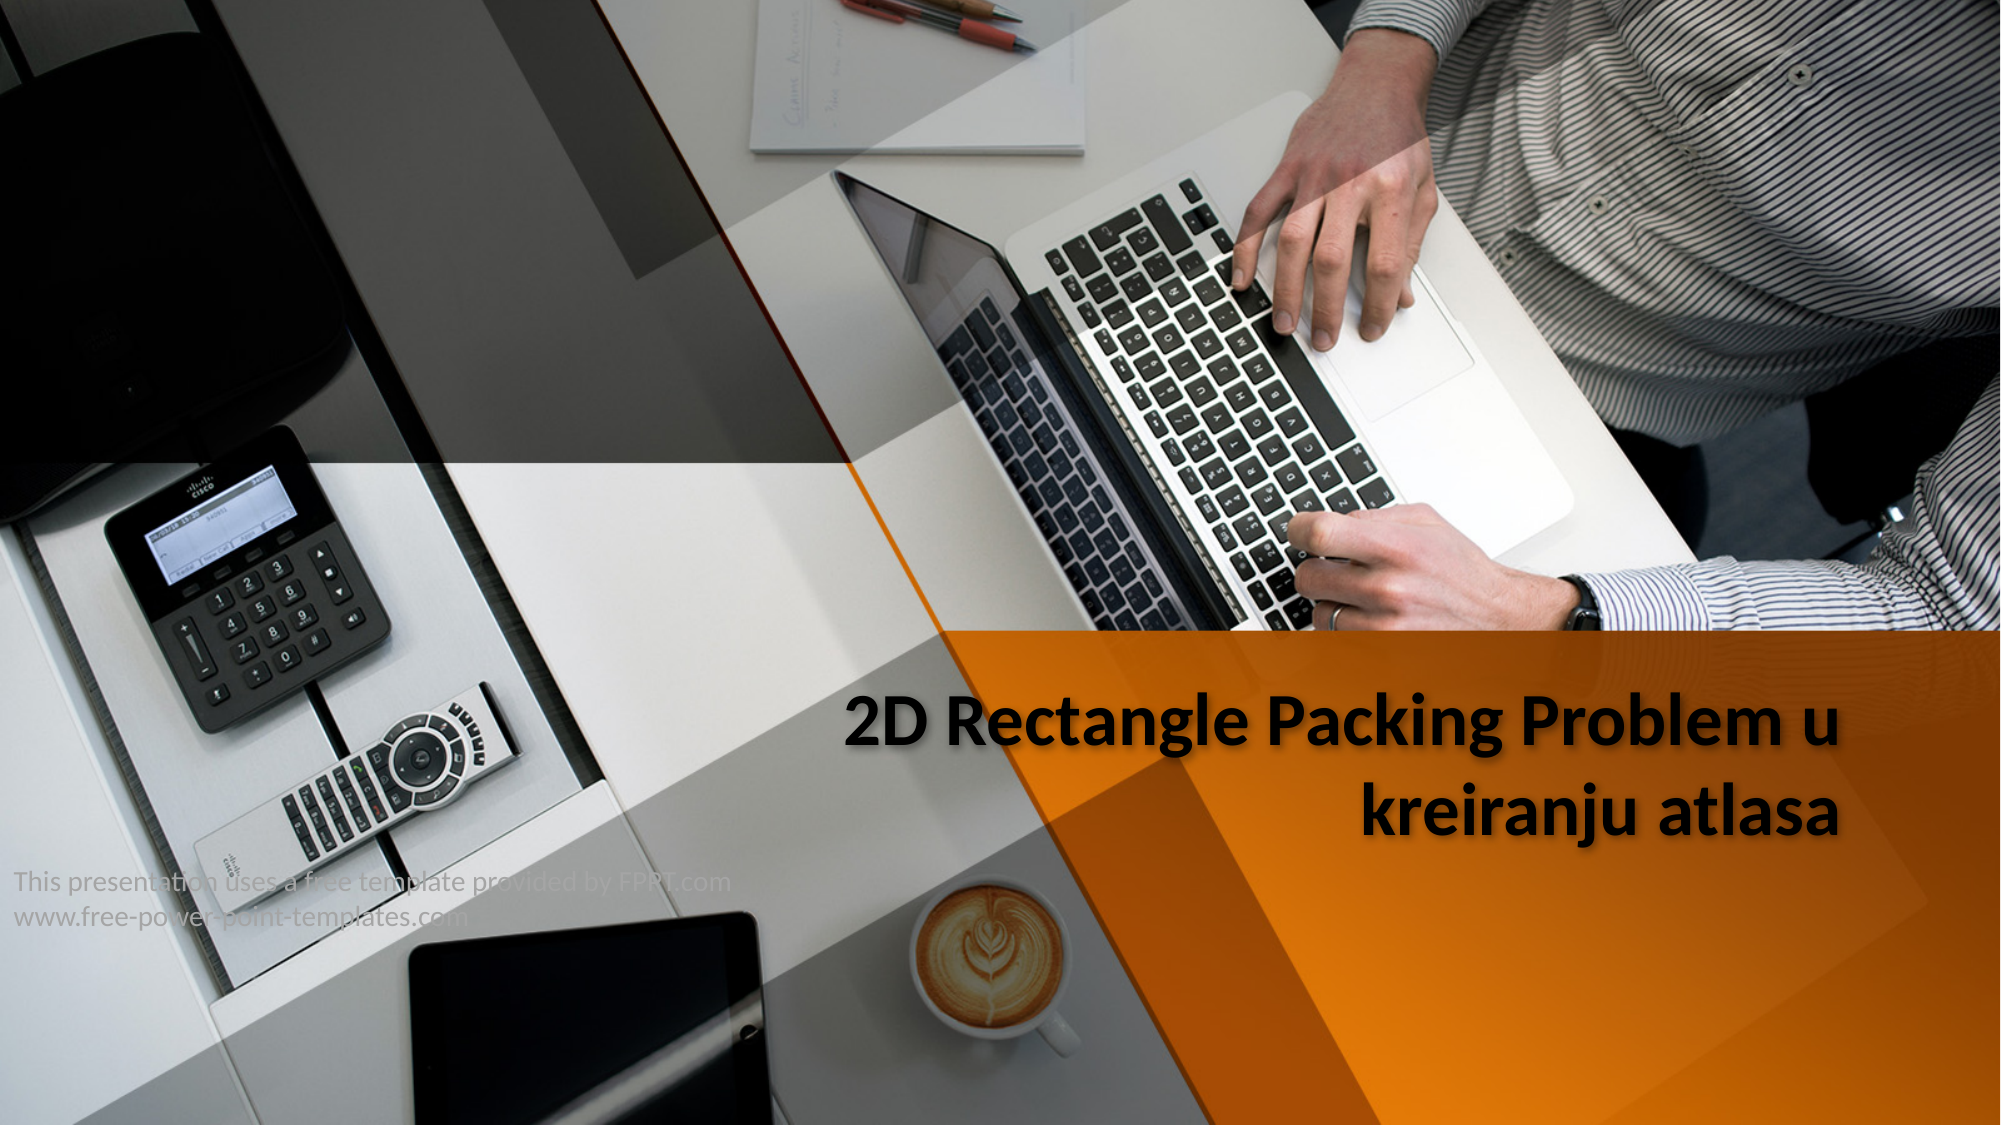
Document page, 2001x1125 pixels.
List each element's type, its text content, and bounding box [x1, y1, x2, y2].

picture [0, 0, 2001, 1125]
title 2D Rectangle Packing Problem u kreiranju atlasa [529, 635, 1858, 887]
